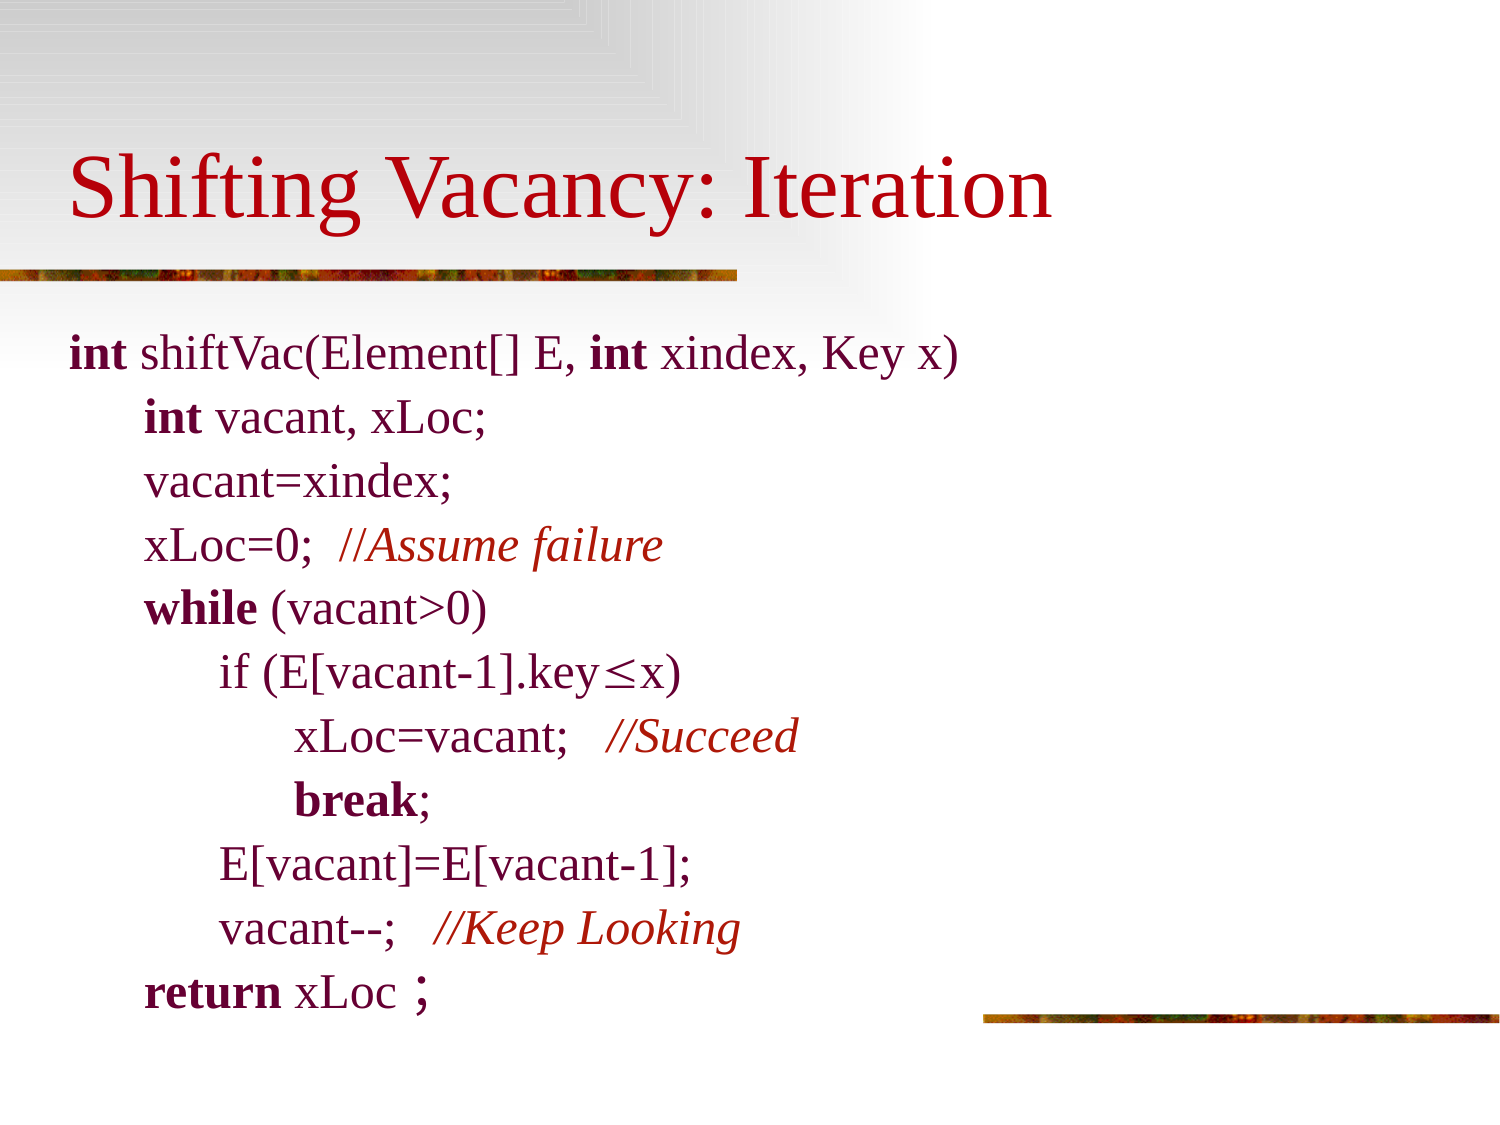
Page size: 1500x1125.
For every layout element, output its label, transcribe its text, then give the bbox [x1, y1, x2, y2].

picture [983, 1013, 1500, 1026]
list int shiftVac(Element[] E, int xindex, Key x) int vacant, xLoc; vacant=xindex; xLoc=0; //Assume failure while (vacant>0) if (E[vacant-1].keyx) xLoc=vacant; //Succeed break; E[vacant]=E[vacant-1]; vacant--; //Keep Looking return xLoc； [53, 318, 1401, 994]
title Shifting Vacancy: Iteration [52, 118, 1469, 244]
picture [0, 268, 737, 285]
